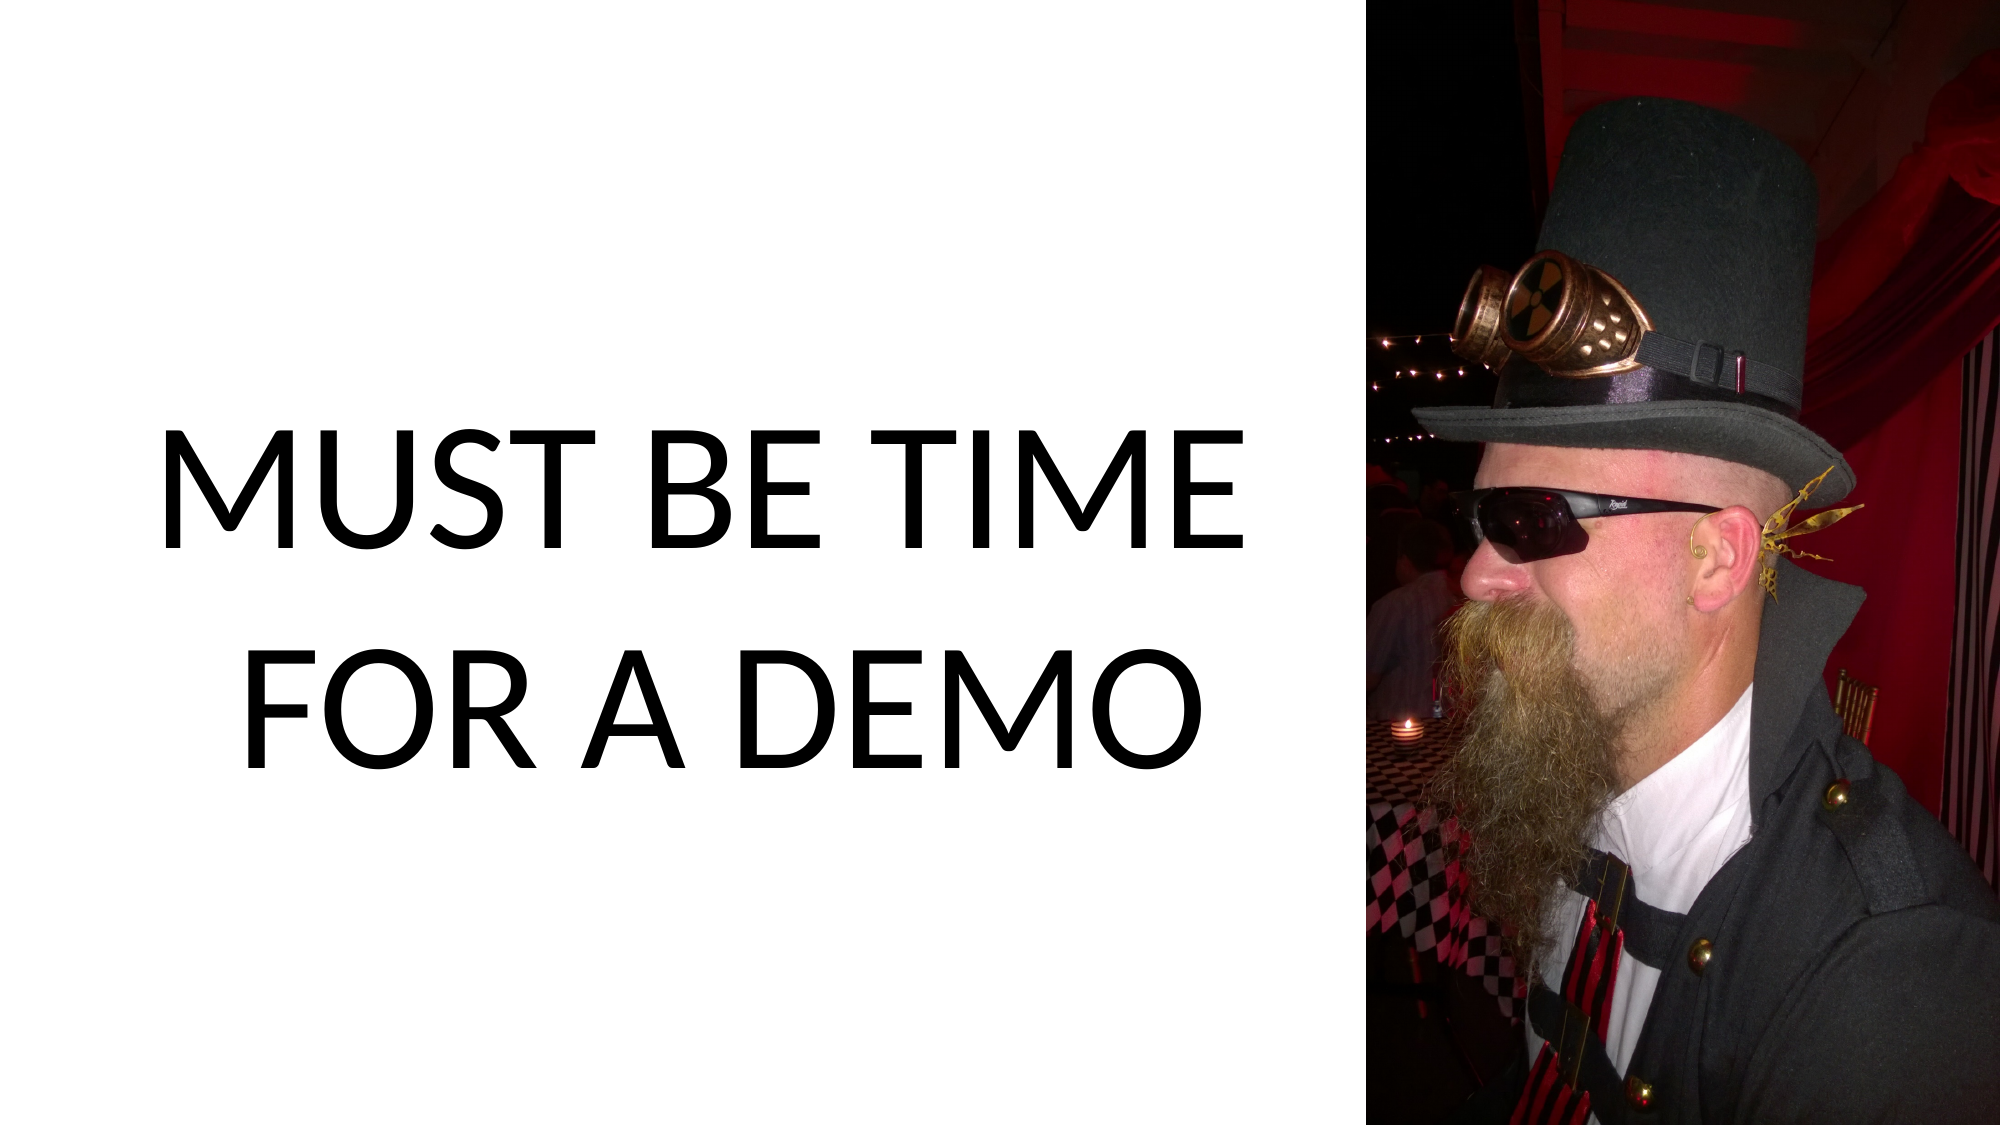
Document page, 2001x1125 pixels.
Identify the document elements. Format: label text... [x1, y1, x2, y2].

picture [1366, 0, 2000, 1125]
text_box MUST BE TIME FOR A DEMO [88, 357, 1357, 813]
